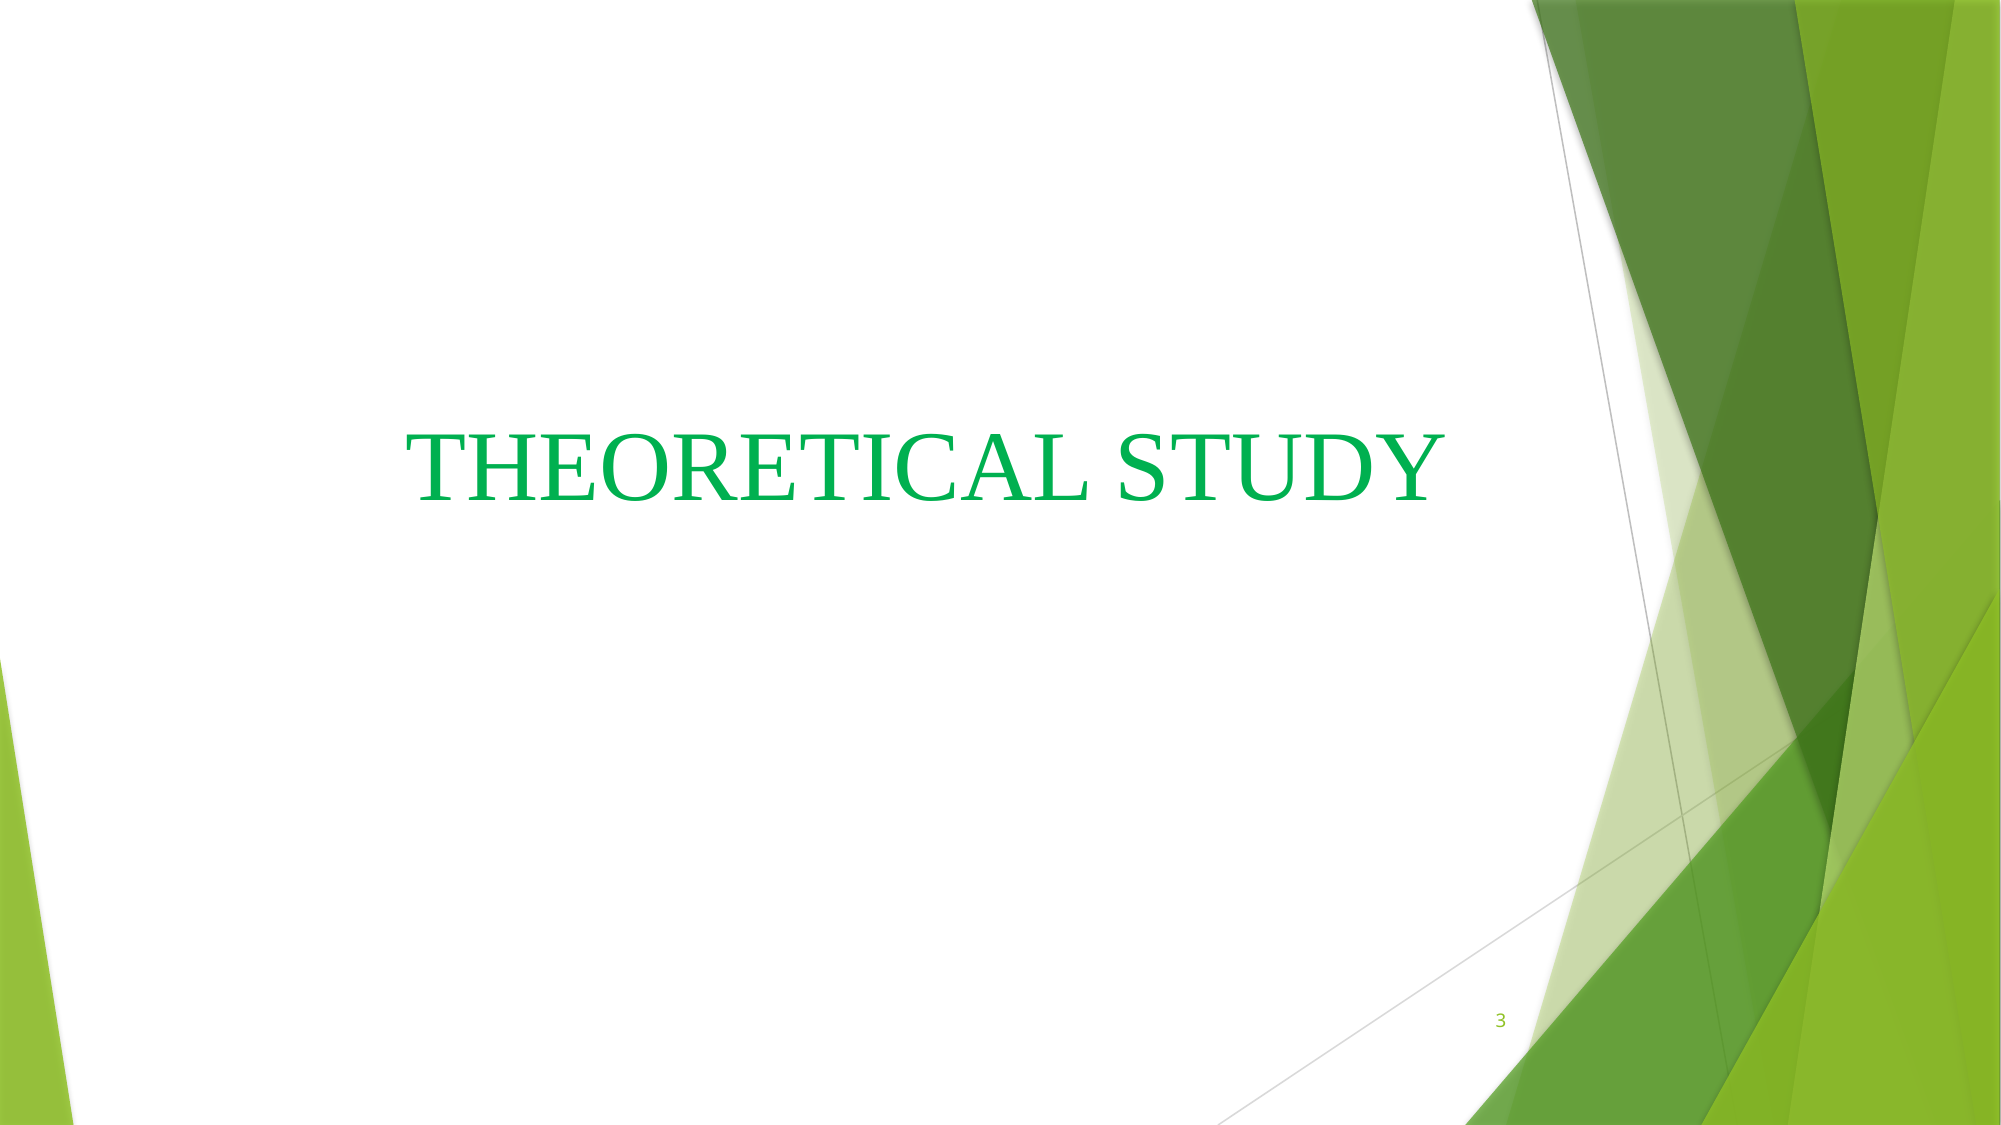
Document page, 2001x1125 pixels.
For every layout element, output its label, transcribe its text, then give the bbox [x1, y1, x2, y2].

slide_number 3 [1409, 991, 1522, 1051]
title THEORETICAL STUDY [221, 392, 1633, 610]
